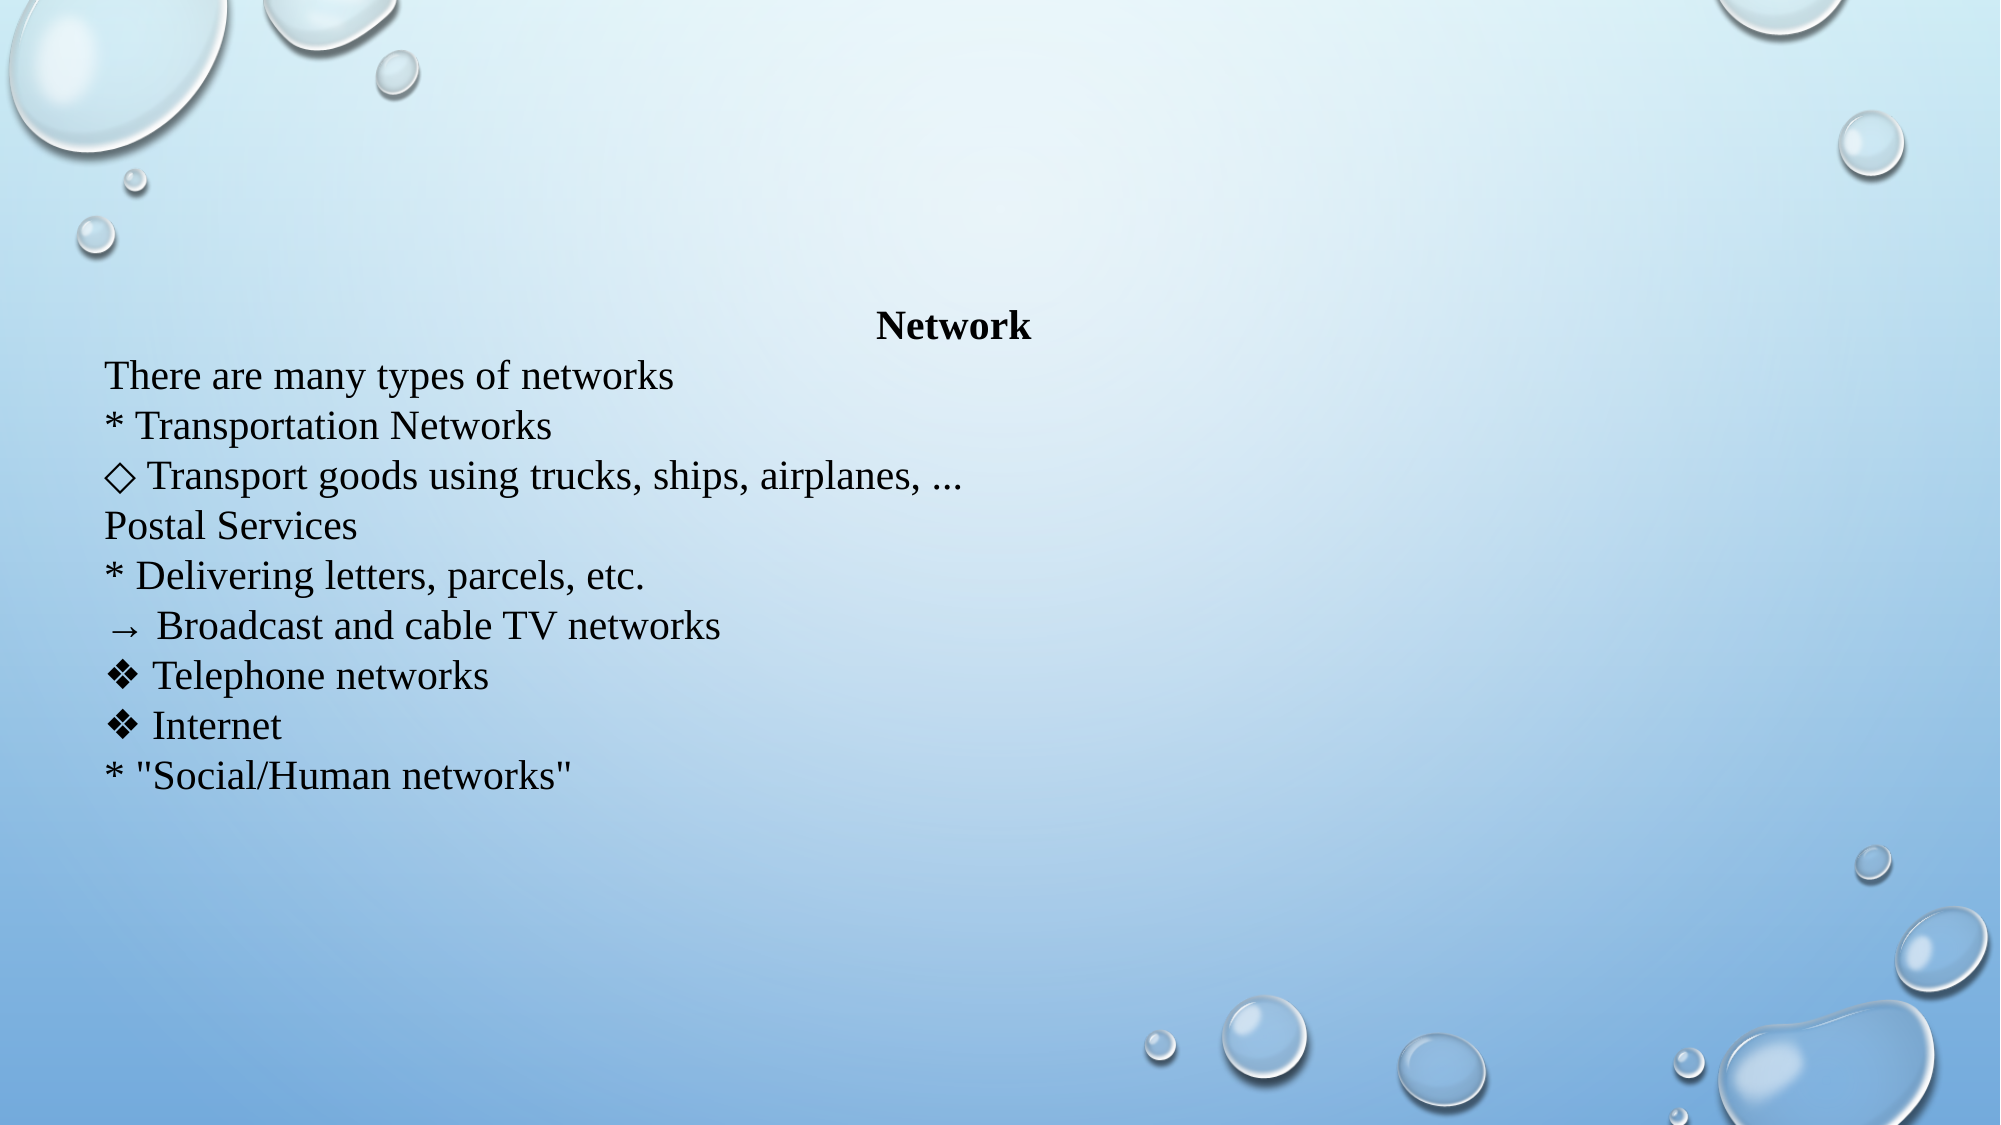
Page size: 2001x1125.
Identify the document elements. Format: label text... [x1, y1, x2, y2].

picture [0, 0, 2000, 1125]
text_box Network There are many types of networks * Transportation Networks ◇ Transport goods using trucks, ships, airplanes, ... Postal Services * Delivering letters, parcels, etc. → Broadcast and cable TV networks ❖ Telephone networks ❖ Internet * "Social/Human networks" [89, 290, 1819, 805]
